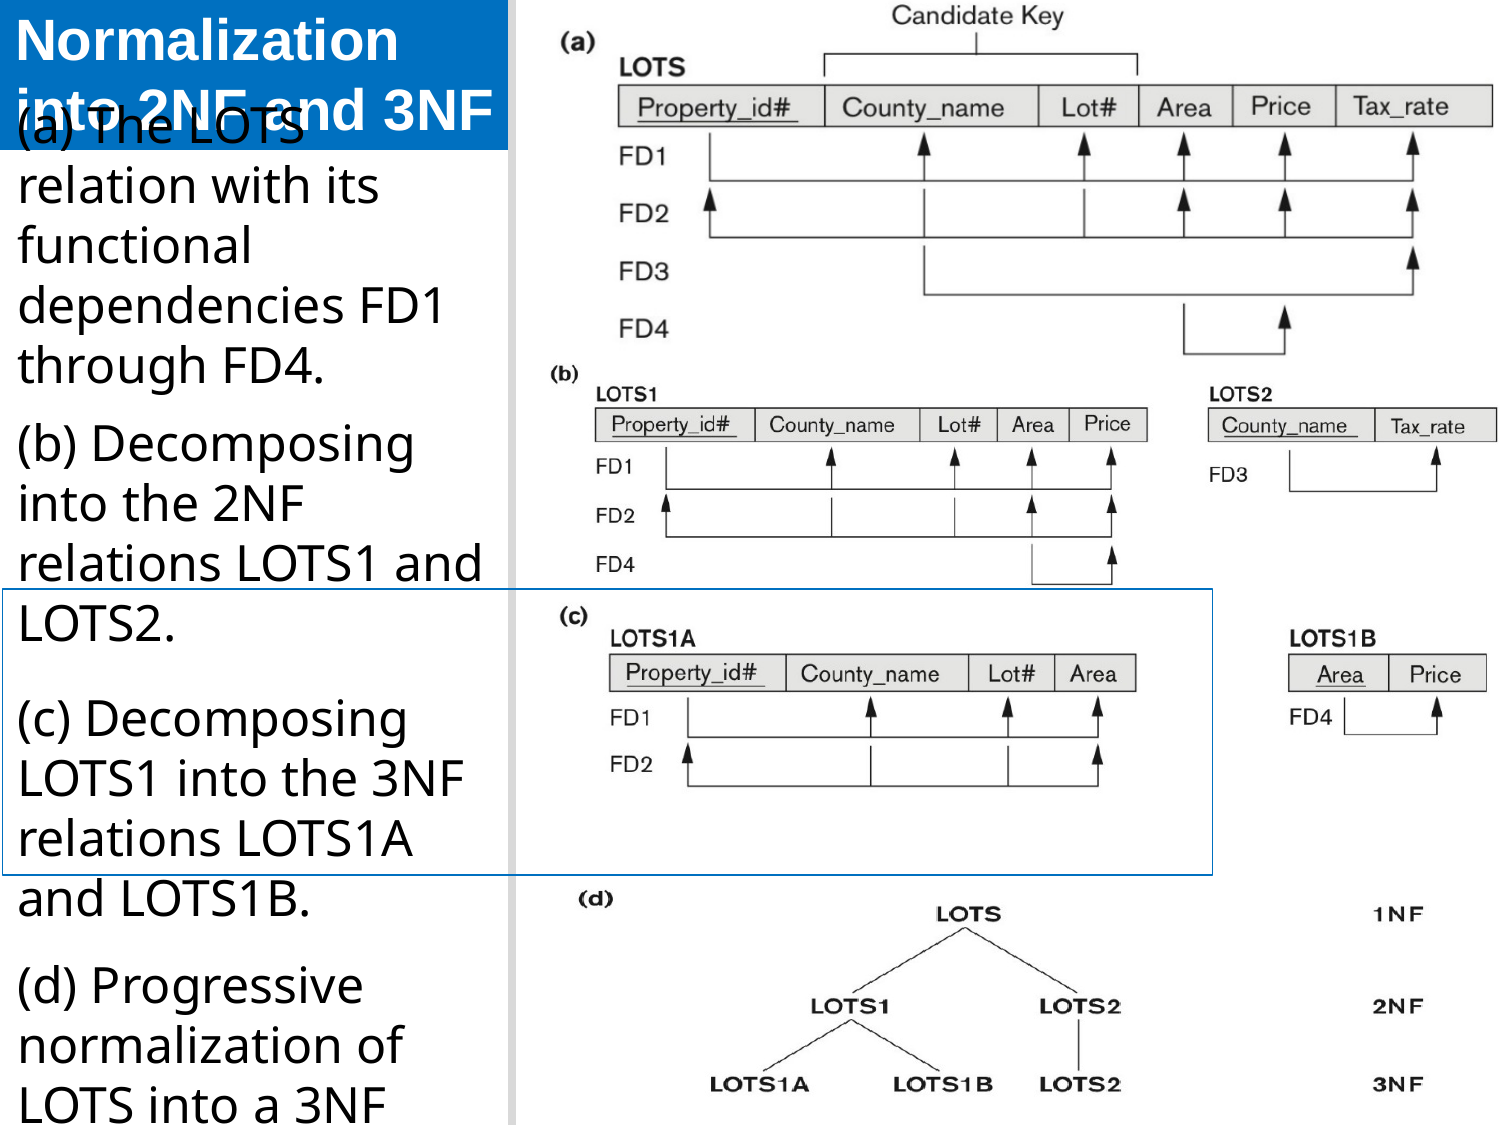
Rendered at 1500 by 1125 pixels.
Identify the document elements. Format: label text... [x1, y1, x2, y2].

picture [557, 862, 1476, 1125]
text_box (a) The LOTS relation with its functional dependencies FD1 through FD4. (b) Decomposing into the 2NF relations LOTS1 and LOTS2. (c) Decomposing LOTS1 into the 3NF relations LOTS1A and LOTS1B. (d) Progressive normalization of LOTS into a 3NF design. [2, 162, 508, 578]
picture [557, 596, 1498, 794]
picture [548, 0, 1500, 590]
text_box [508, 892, 516, 1125]
text_box [2, 589, 1213, 875]
text_box (a) The LOTS relation with its functional dependencies FD1 through FD4. (b) Decomposing into the 2NF relations LOTS1 and LOTS2. (c) Decomposing LOTS1 into the 3NF relations LOTS1A and LOTS1B. (d) Progressive normalization of LOTS into a 3NF design. [2, 892, 508, 1125]
text_box [508, 0, 516, 578]
title Normalization into 2NF and 3NF [0, 0, 508, 150]
